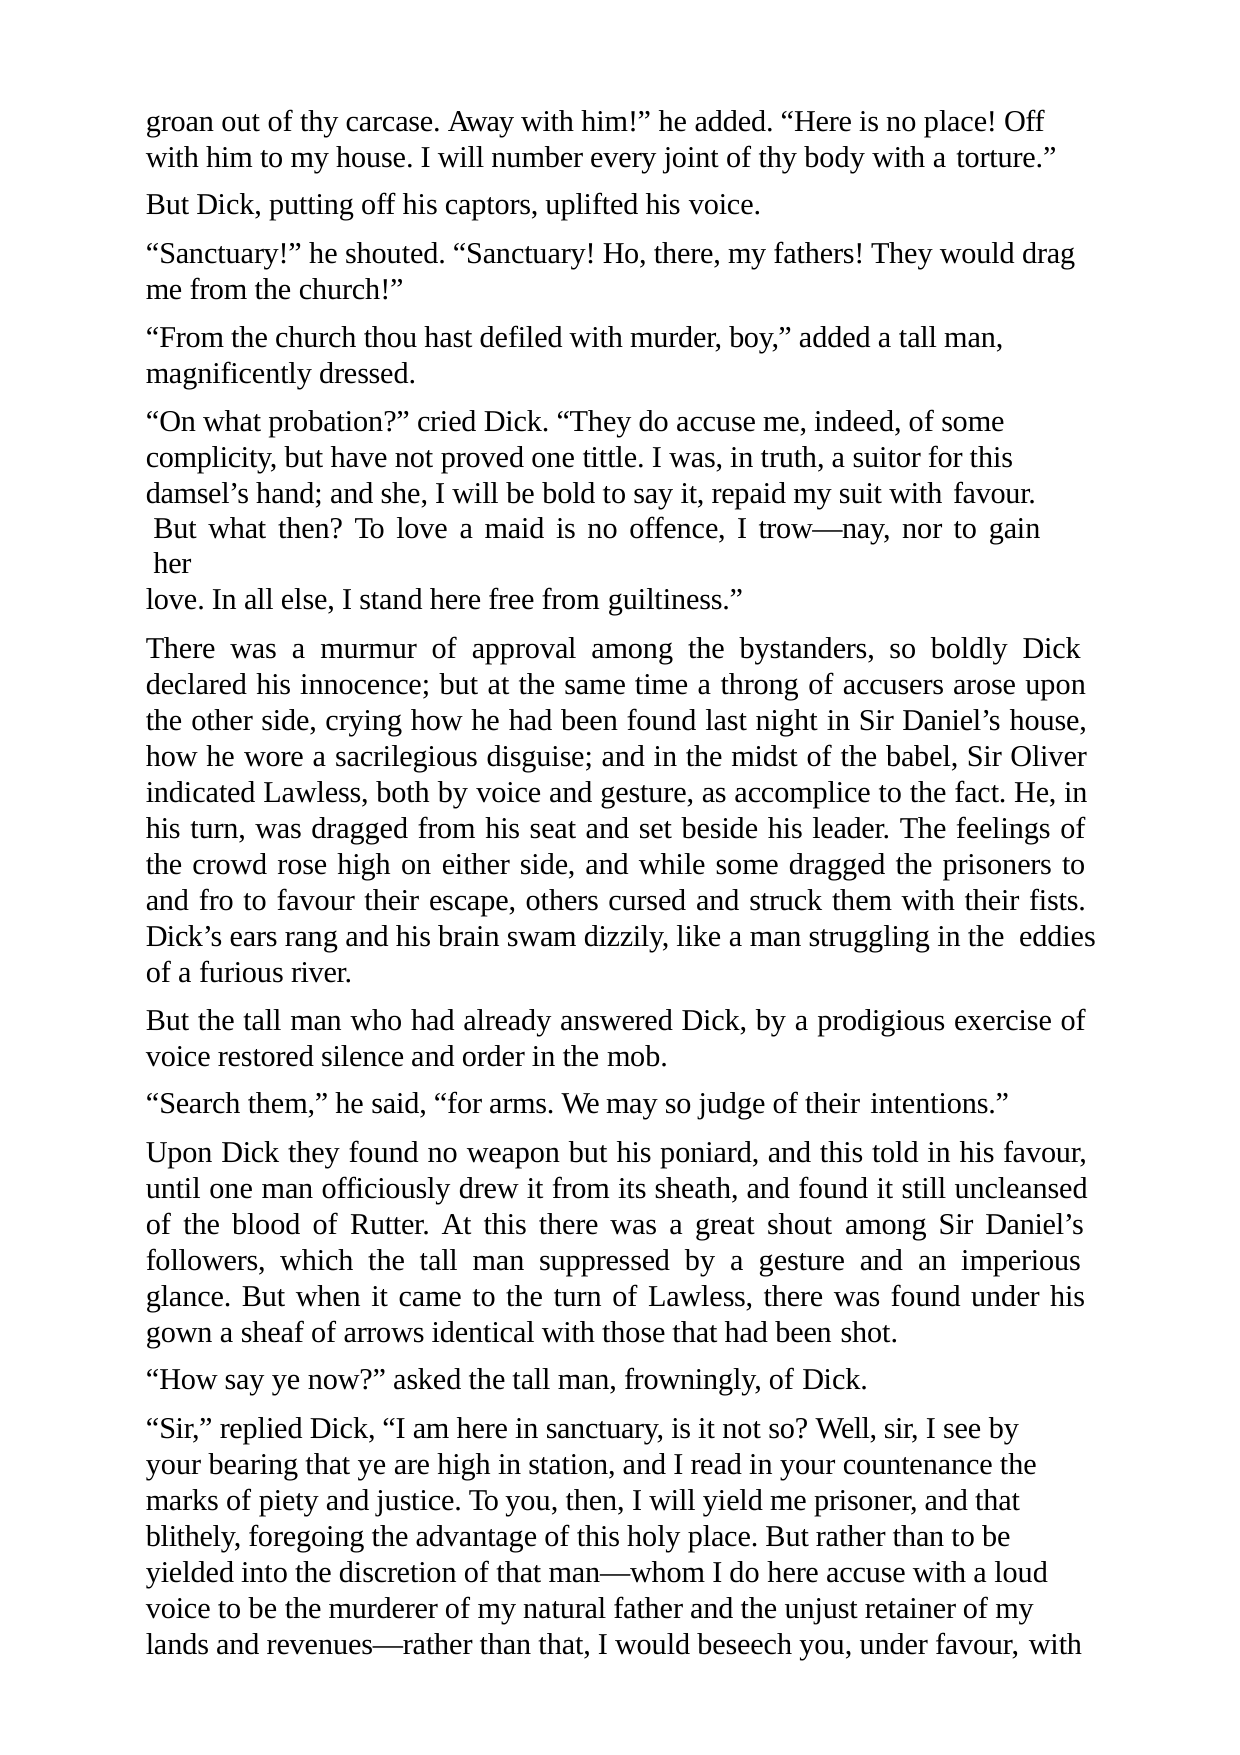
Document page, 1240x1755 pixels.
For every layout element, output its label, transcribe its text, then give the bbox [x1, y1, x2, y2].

text_box groan out of thy carcase. Away with him!” he added. “Here is no place! Off with him to my house. I will number every joint of thy body with a torture.” But Dick, putting off his captors, uplifted his voice. “Sanctuary!” he shouted. “Sanctuary! Ho, there, my fathers! They would drag me from the church!” “From the church thou hast defiled with murder, boy,” added a tall man, magnificently dressed. “On what probation?” cried Dick. “They do accuse me, indeed, of some complicity, but have not proved one tittle. I was, in truth, a suitor for this damsel’s hand; and she, I will be bold to say it, repaid my suit with favour. But what then? To love a maid is no offence, I trow—nay, nor to gain her love. In all else, I stand here free from guiltiness.” There was a murmur of approval among the bystanders, so boldly Dick declared his innocence; but at the same time a throng of accusers arose upon the other side, crying how he had been found last night in Sir Daniel’s house, how he wore a sacrilegious disguise; and in the midst of the babel, Sir Oliver indicated Lawless, both by voice and gesture, as accomplice to the fact. He, in his turn, was dragged from his seat and set beside his leader. The feelings of the crowd rose high on either side, and while some dragged the prisoners to and fro to favour their escape, others cursed and struck them with their fists. Dick’s ears rang and his brain swam dizzily, like a man struggling in the eddies of a furious river. But the tall man who had already answered Dick, by a prodigious exercise of voice restored silence and order in the mob. “Search them,” he said, “for arms. We may so judge of their intentions.” Upon Dick they found no weapon but his poniard, and this told in his favour, until one man officiously drew it from its sheath, and found it still uncleansed of the blood of Rutter. At this there was a great shout among Sir Daniel’s followers, which the tall man suppressed by a gesture and an imperious glance. But when it came to the turn of Lawless, there was found under his gown a sheaf of arrows identical with those that had been shot. “How say ye now?” asked the tall man, frowningly, of Dick. “Sir,” replied Dick, “I am here in sanctuary, is it not so? Well, sir, I see by your bearing that ye are high in station, and I read in your countenance the marks of piety and justice. To you, then, I will yield me prisoner, and that blithely, foregoing the advantage of this holy place. But rather than to be yielded into the discretion of that man—whom I do here accuse with a loud voice to be the murderer of my natural father and the unjust retainer of my lands and revenues—rather than that, I would beseech you, under favour, with [143, 98, 1097, 1661]
